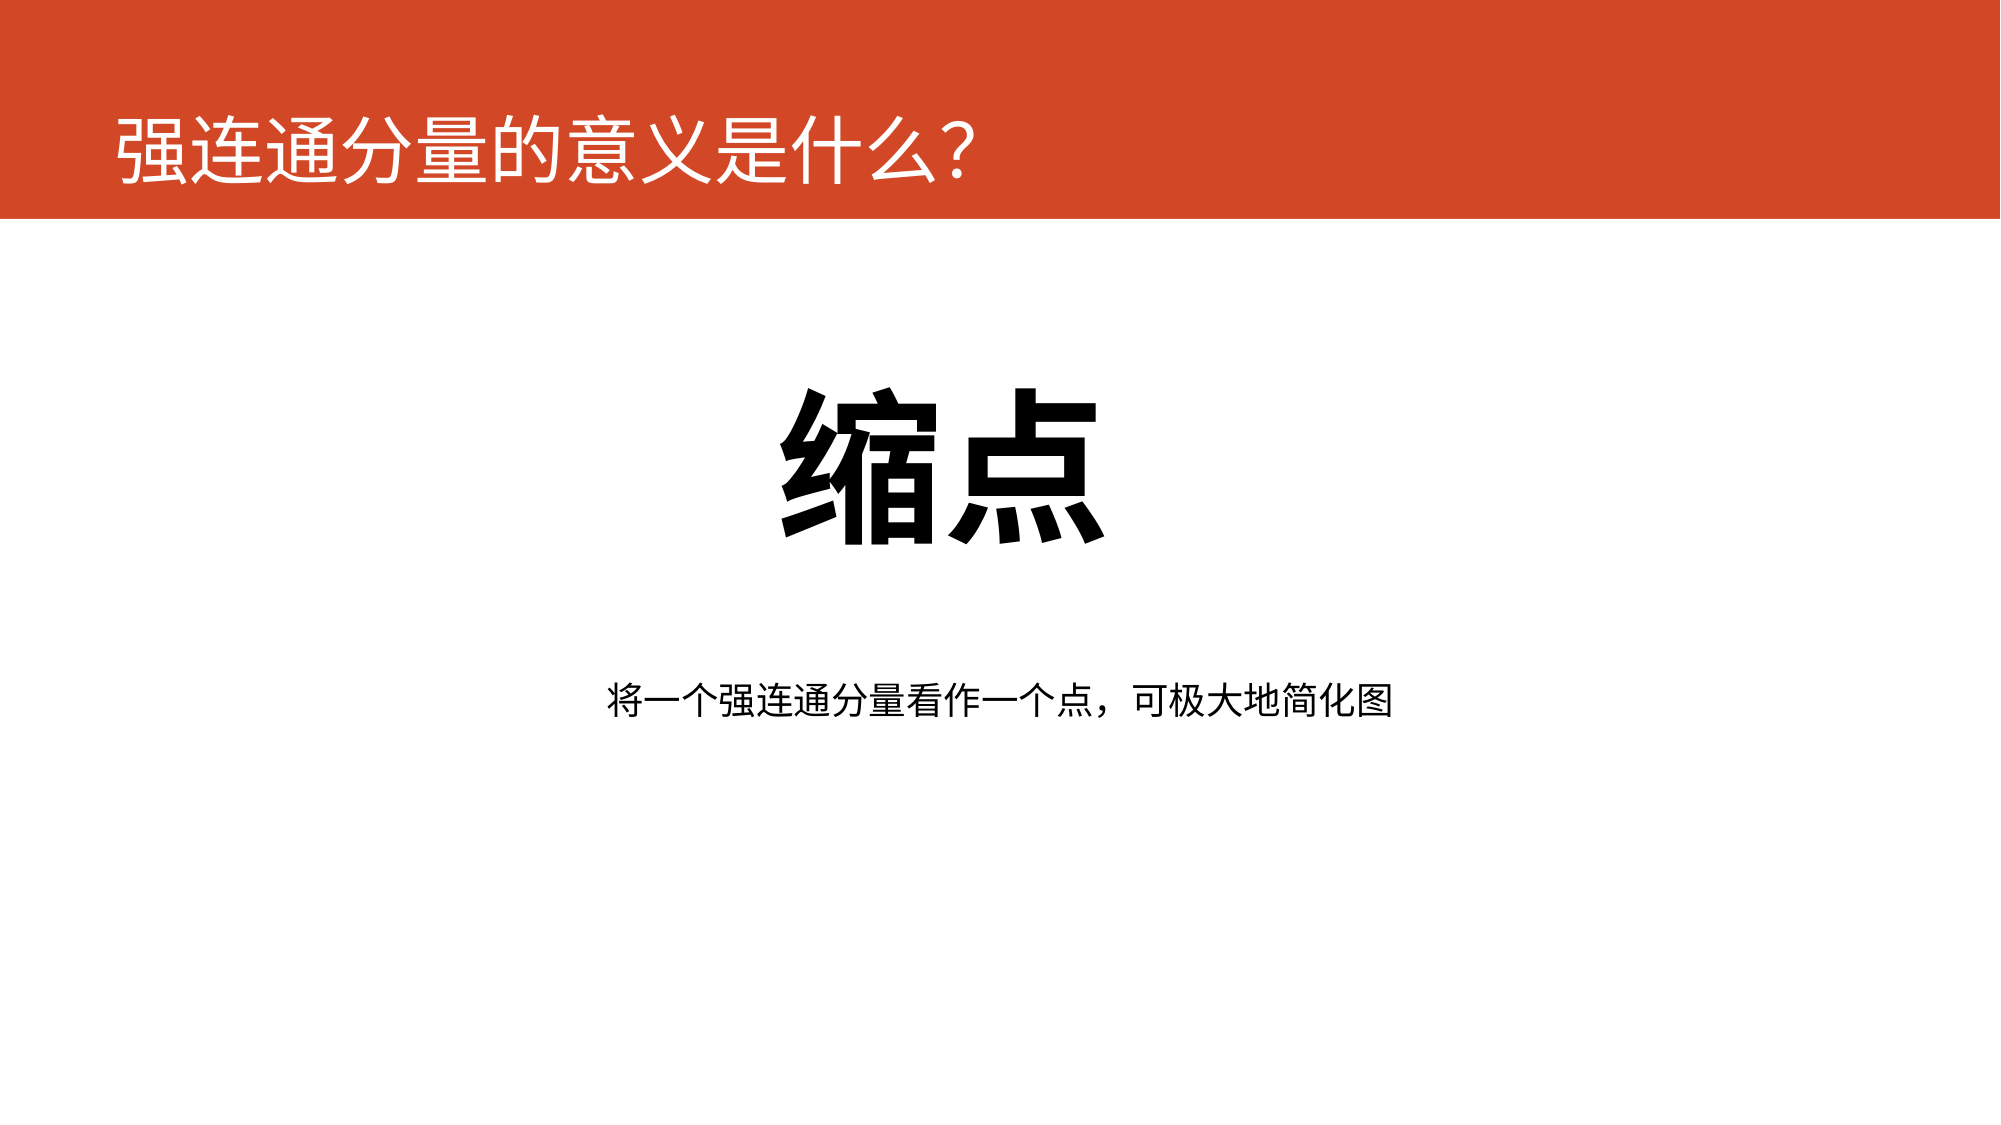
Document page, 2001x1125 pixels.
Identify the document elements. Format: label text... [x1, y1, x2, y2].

text_box 缩点 [474, 355, 1413, 571]
title 强连通分量的意义是什么？ [99, 0, 1863, 202]
text_box 将一个强连通分量看作一个点，可极大地简化图 [477, 669, 1523, 730]
